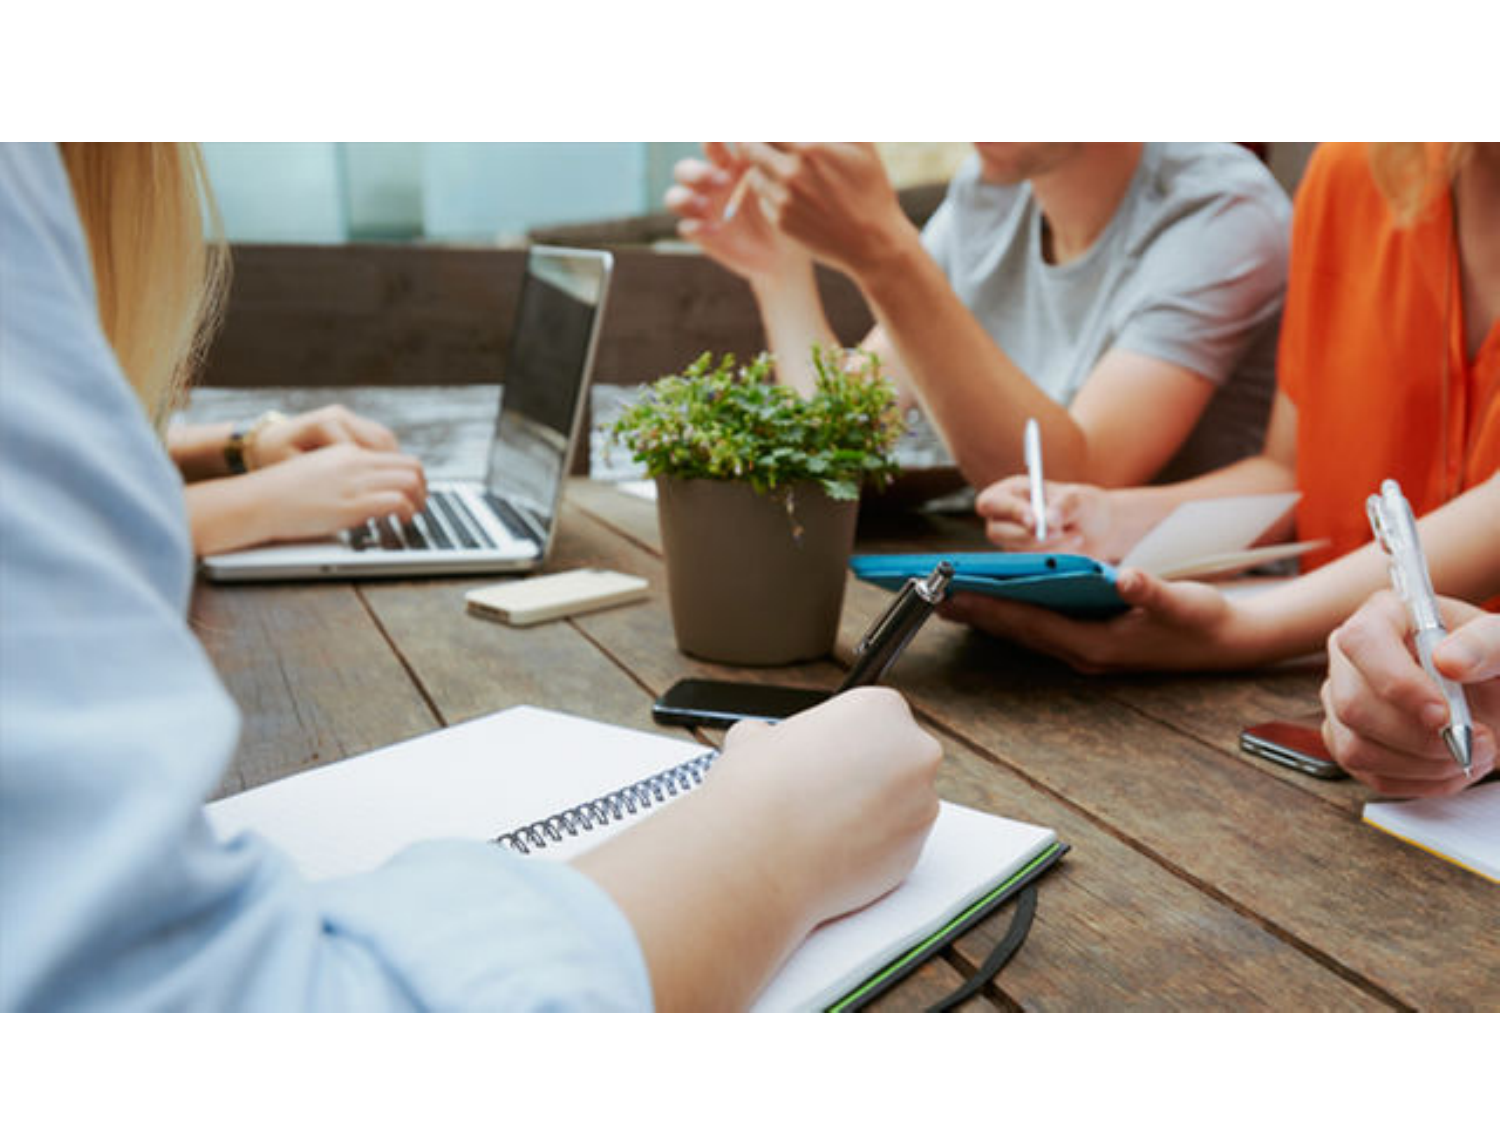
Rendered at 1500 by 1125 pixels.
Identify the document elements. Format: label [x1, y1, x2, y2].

picture [0, 142, 1500, 1013]
